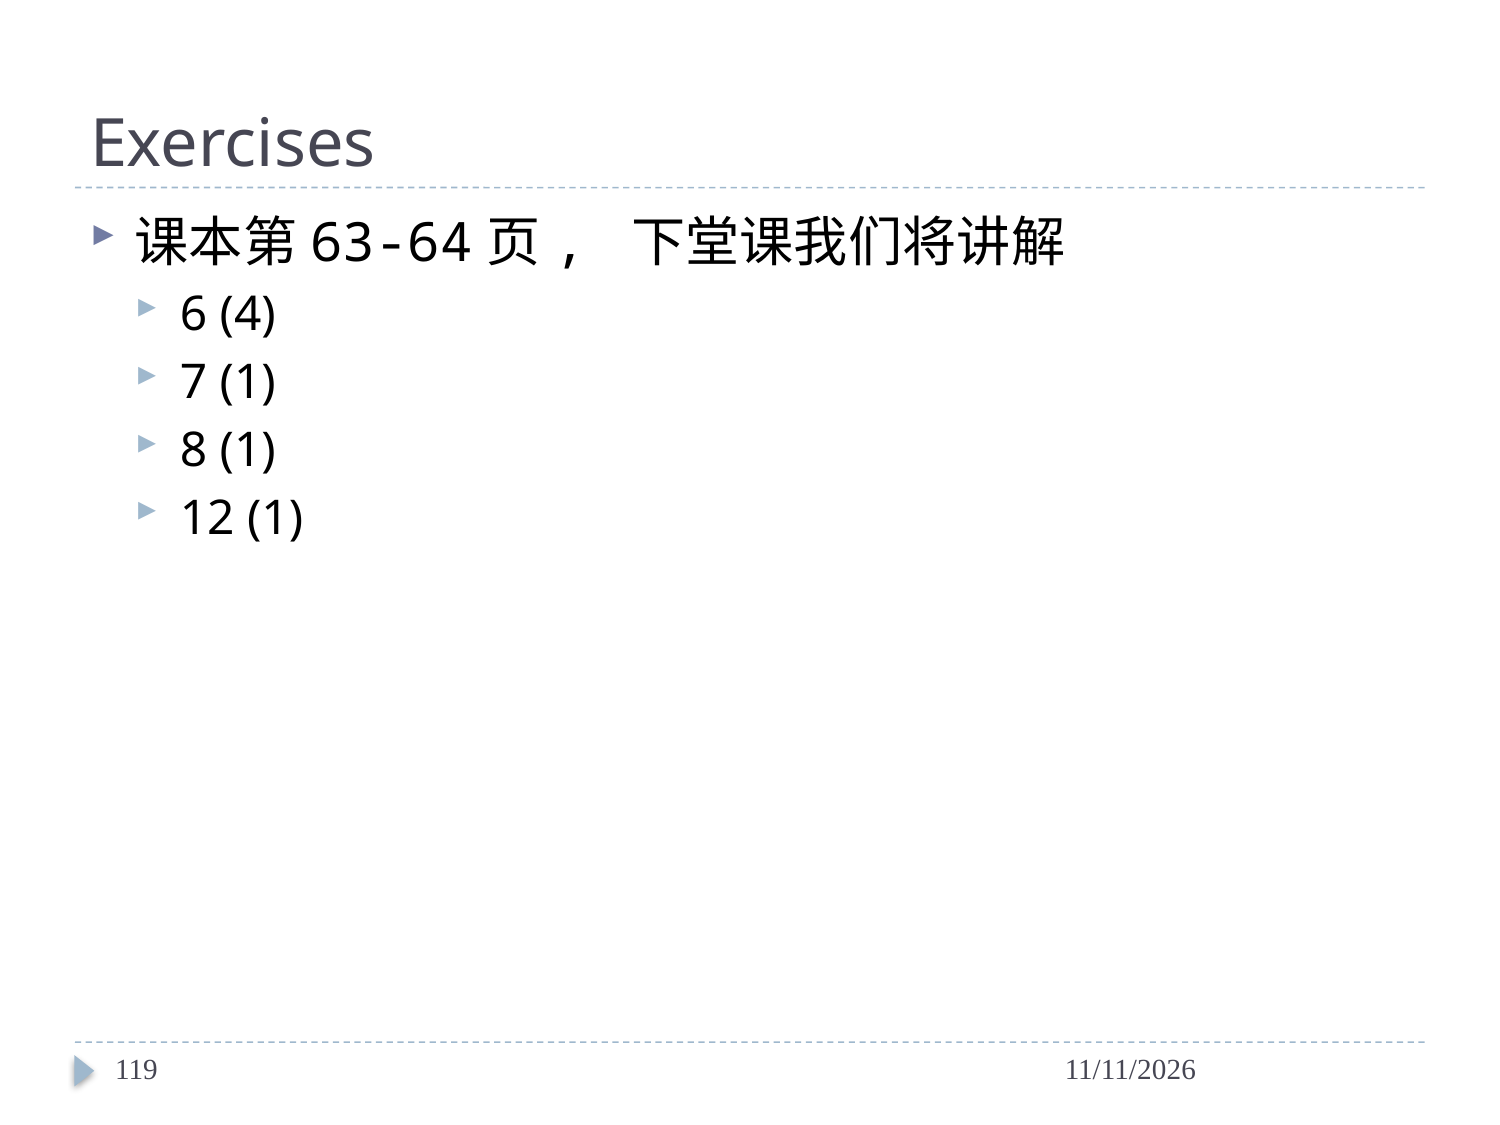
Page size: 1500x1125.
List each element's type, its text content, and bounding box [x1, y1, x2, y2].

title Exercises [74, 24, 1426, 188]
slide_number 119 [100, 1042, 426, 1103]
list 课本第63-64页, 下堂课我们将讲解 6 (4) 7 (1) 8 (1) 12 (1) [74, 199, 1426, 1011]
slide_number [1050, 1042, 1426, 1103]
